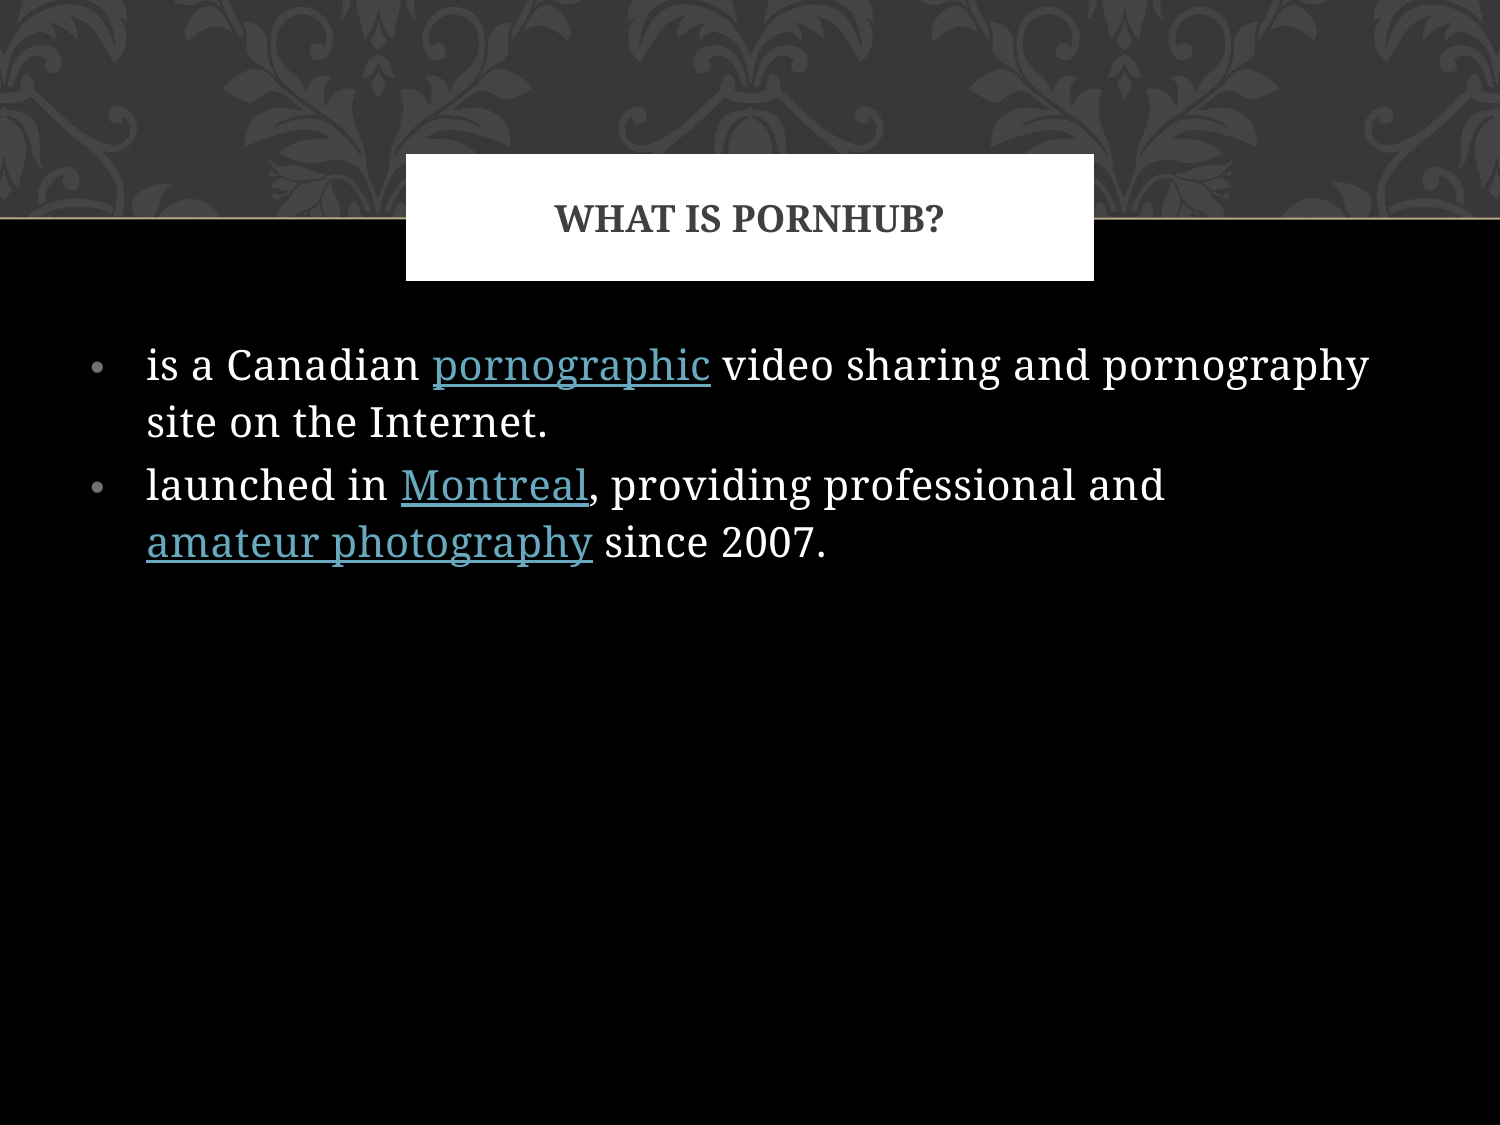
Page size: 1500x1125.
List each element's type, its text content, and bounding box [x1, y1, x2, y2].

title What is Pornhub? [406, 154, 1094, 281]
list is a Canadian pornographic video sharing and pornography site on the Internet. launched in Montreal, providing professional and amateur photography since 2007. [75, 331, 1425, 1000]
